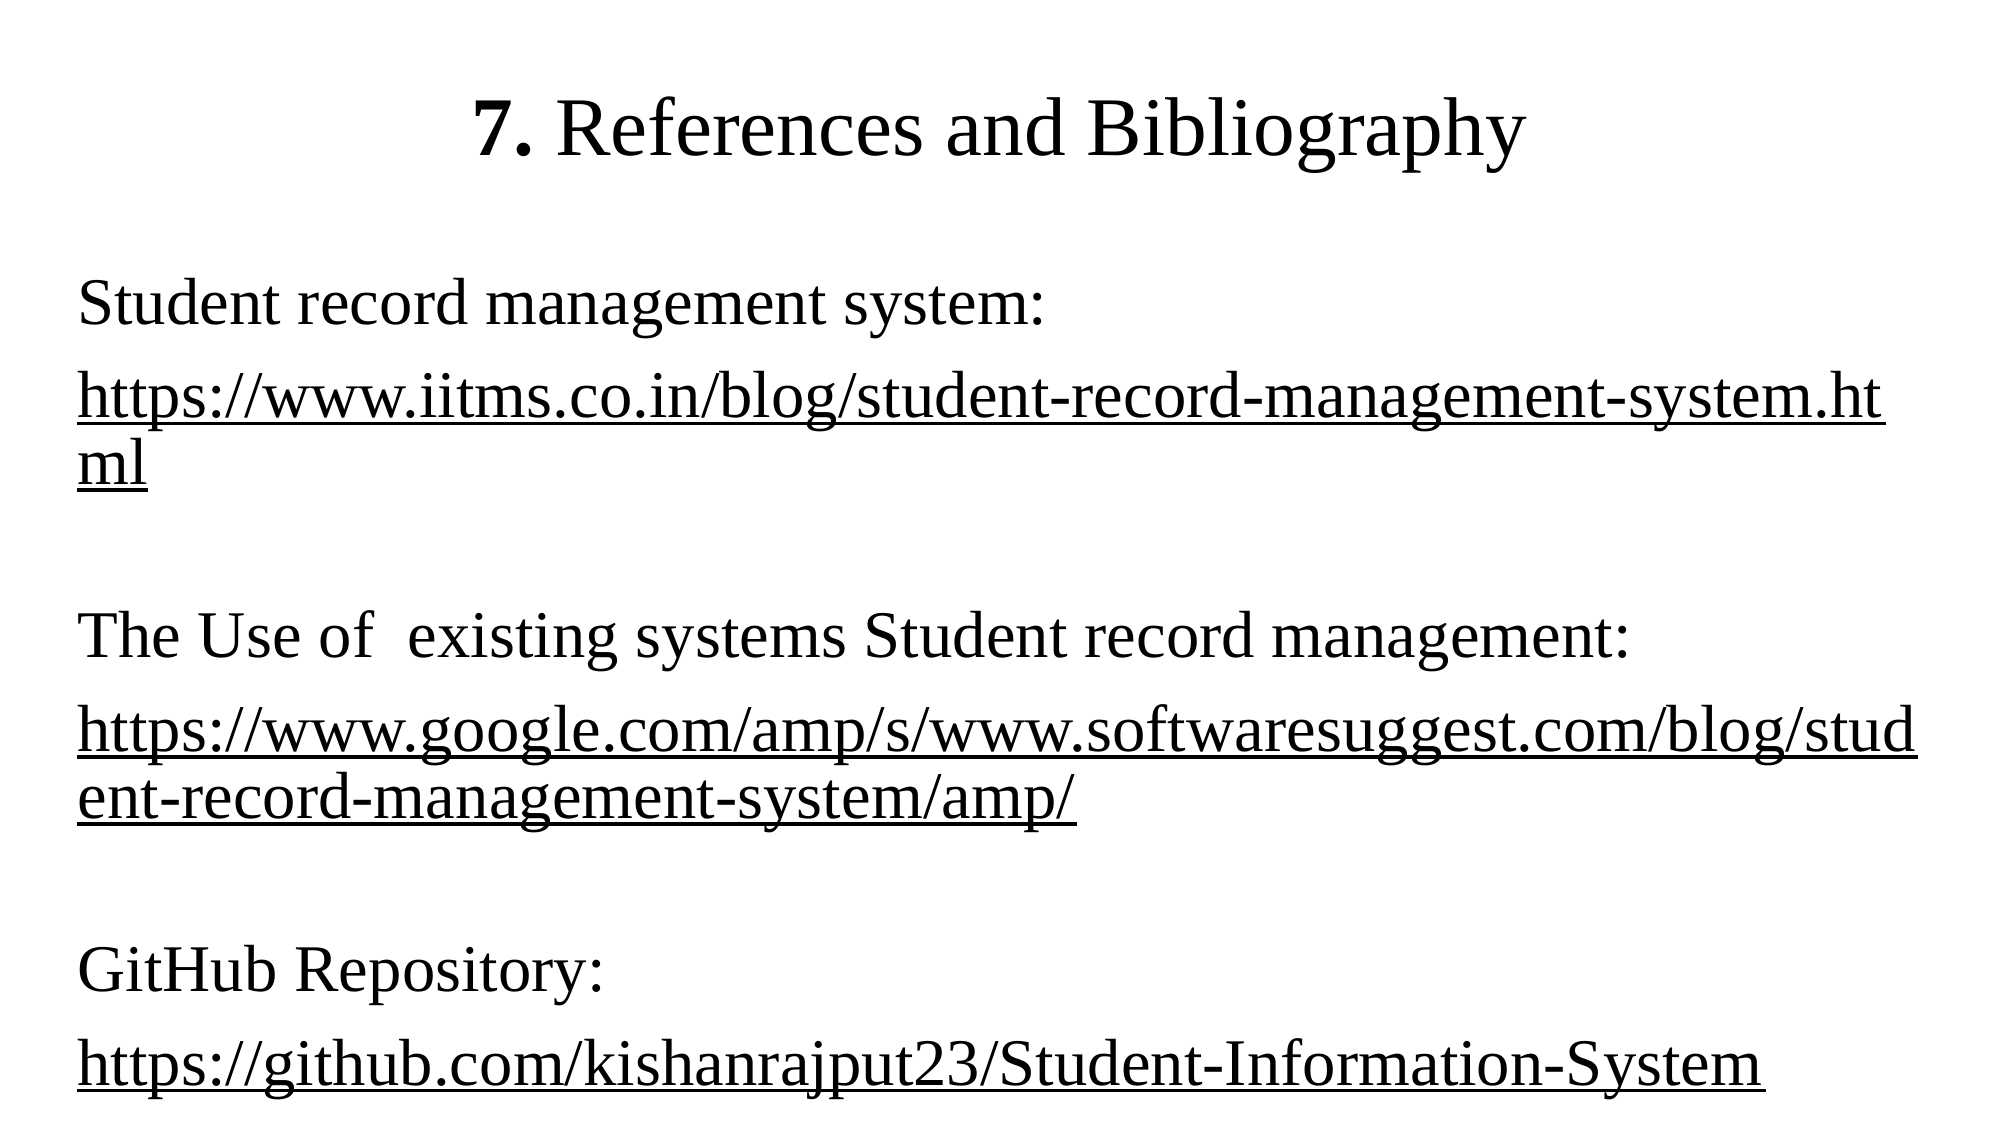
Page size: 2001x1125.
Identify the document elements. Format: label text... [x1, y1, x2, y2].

title 7. References and Bibliography [62, 45, 1938, 200]
list Student record management system: https://www.iitms.co.in/blog/student-record-management-system.html The Use of existing systems Student record management: https://www.google.com/amp/s/www.softwaresuggest.com/blog/student-record-management-system/amp/ GitHub Repository: https://github.com/kishanrajput23/Student-Information-System [62, 249, 1938, 1050]
